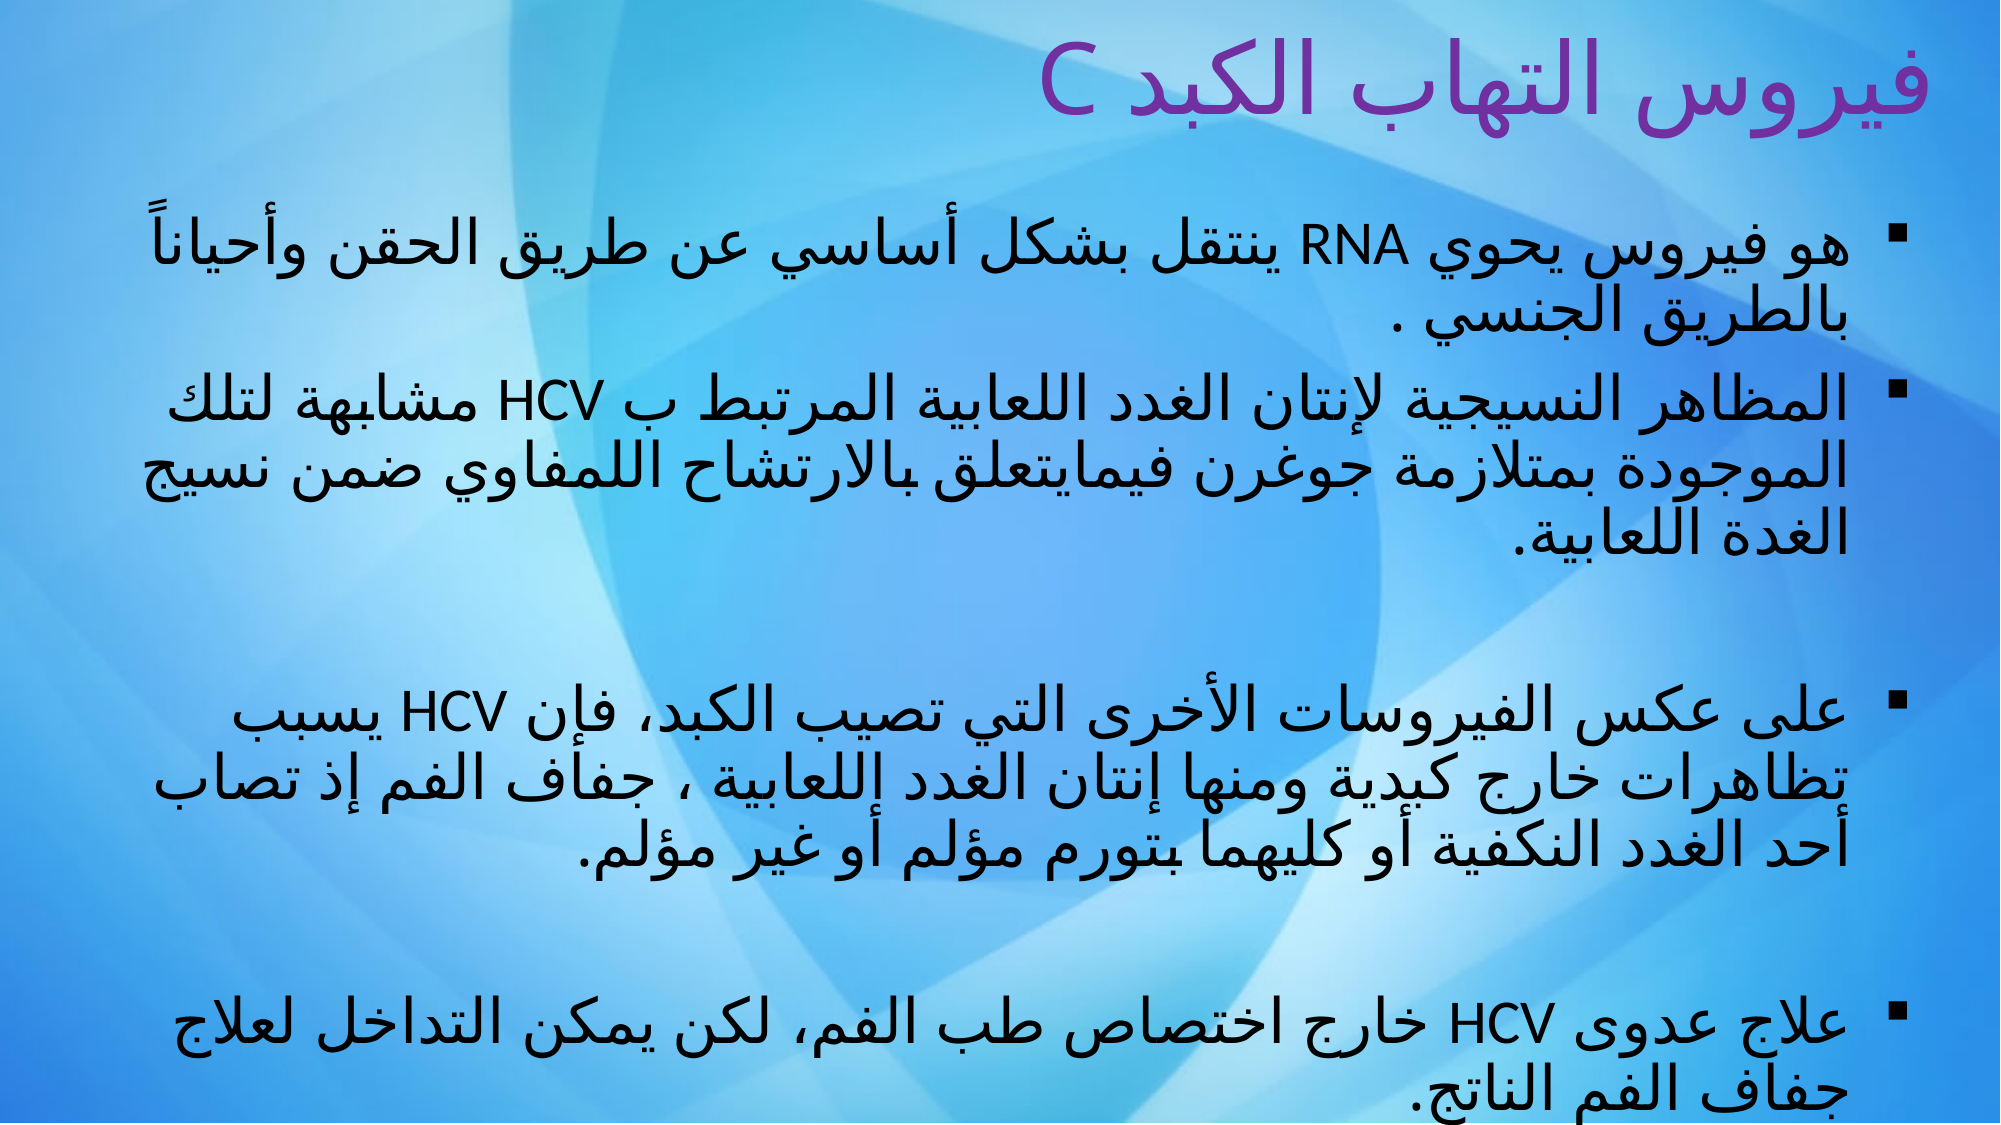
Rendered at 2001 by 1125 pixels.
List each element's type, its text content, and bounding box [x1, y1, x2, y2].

title فيروس التهاب الكبد C [226, 0, 1952, 164]
picture [0, 0, 2000, 1123]
list هو فيروس يحوي RNA ينتقل بشكل أساسي عن طريق الحقن وأحياناً بالطريق الجنسي . المظاهر النسيجية لإنتان الغدد اللعابية المرتبط ب HCV مشابهة لتلك الموجودة بمتلازمة جوغرن فيمايتعلق بالارتشاح اللمفاوي ضمن نسيج الغدة اللعابية. على عكس الفيروسات الأخرى التي تصيب الكبد، فإن HCV يسبب تظاهرات خارج كبدية ومنها إنتان الغدد اللعابية ، جفاف الفم إذ تصاب أحد الغدد النكفية أو كليهما بتورم مؤلم أو غير مؤلم. علاج عدوى HCV خارج اختصاص طب الفم، لكن يمكن التداخل لعلاج جفاف الفم الناتج. 1002-1003 [61, 203, 1928, 1081]
